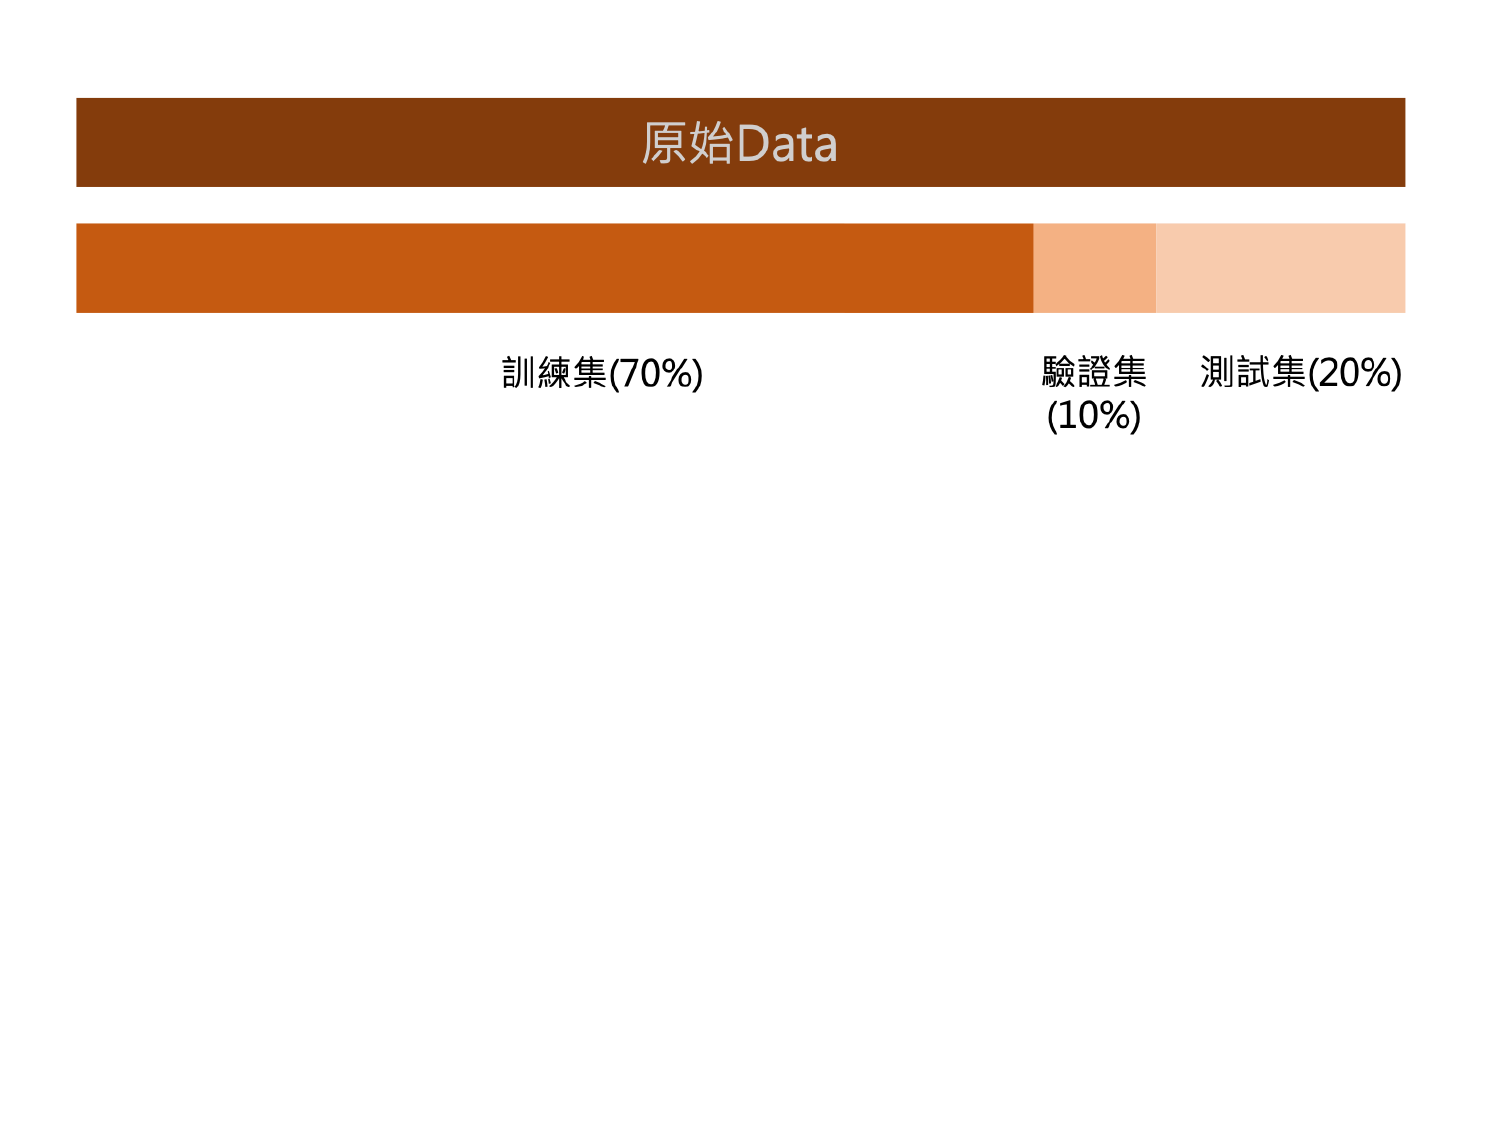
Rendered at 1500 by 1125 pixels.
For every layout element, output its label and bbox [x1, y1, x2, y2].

list [74, 95, 1425, 459]
